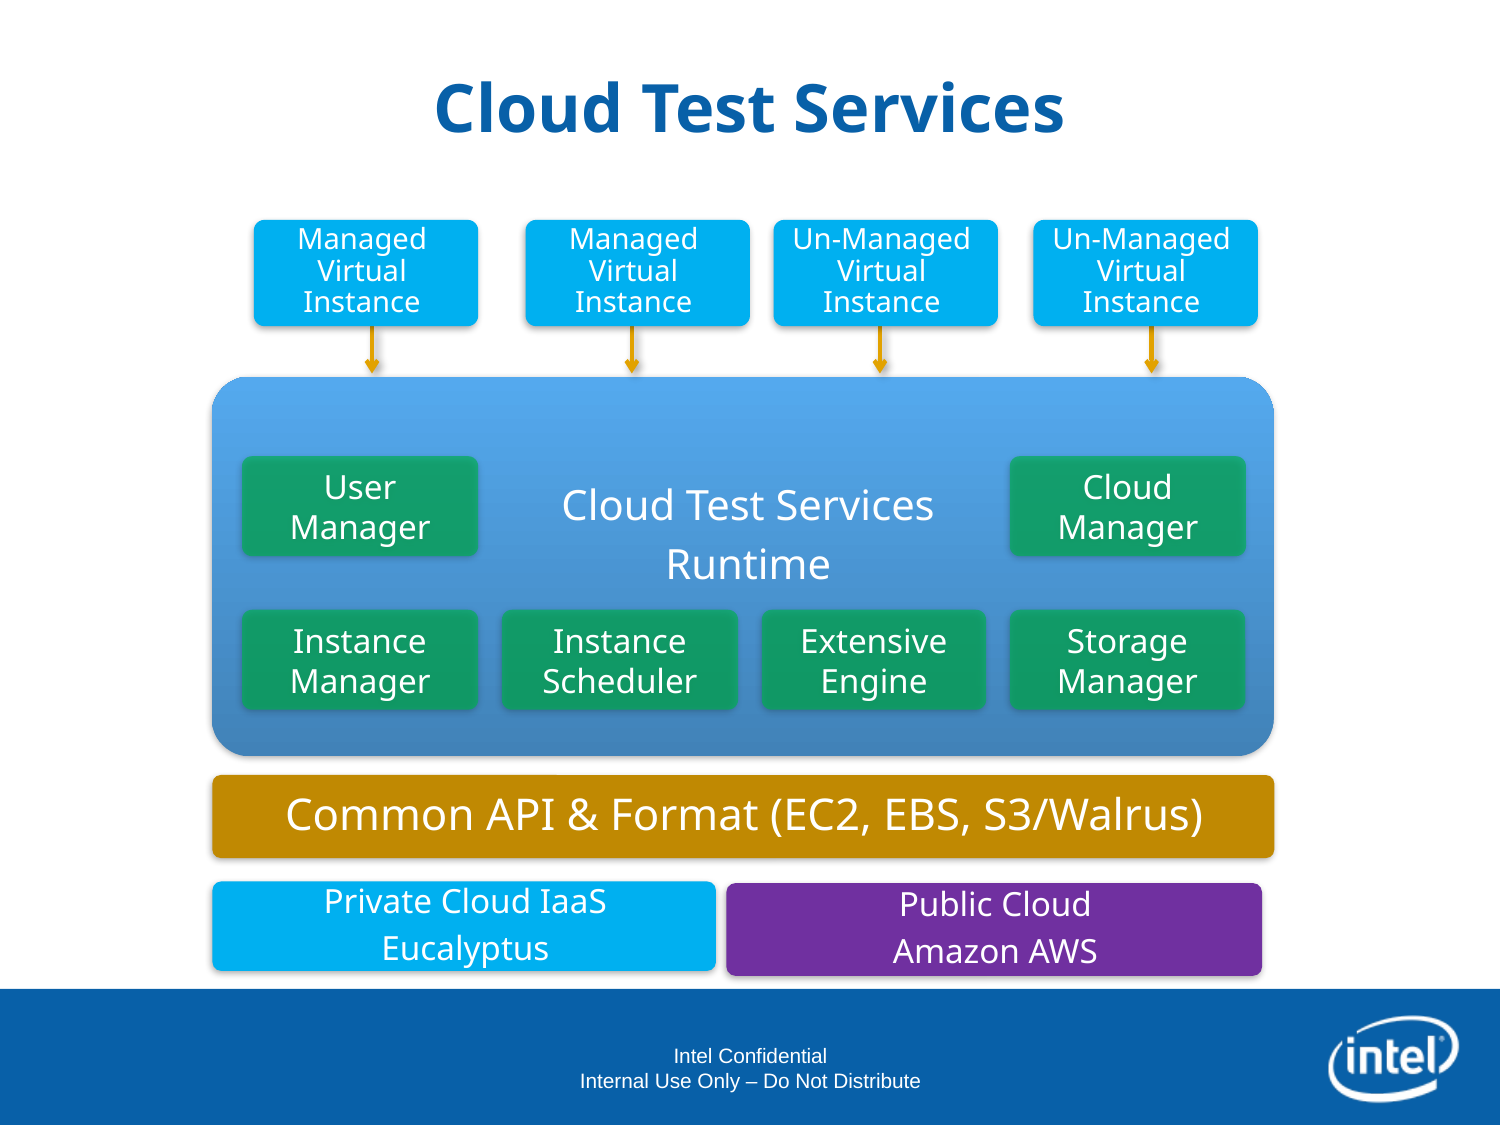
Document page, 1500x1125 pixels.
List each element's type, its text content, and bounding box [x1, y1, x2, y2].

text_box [773, 219, 999, 327]
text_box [525, 219, 751, 327]
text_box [1033, 219, 1259, 327]
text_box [211, 376, 1276, 988]
title Cloud Test Services [74, 24, 1426, 188]
picture [1327, 1015, 1461, 1105]
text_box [253, 219, 479, 327]
